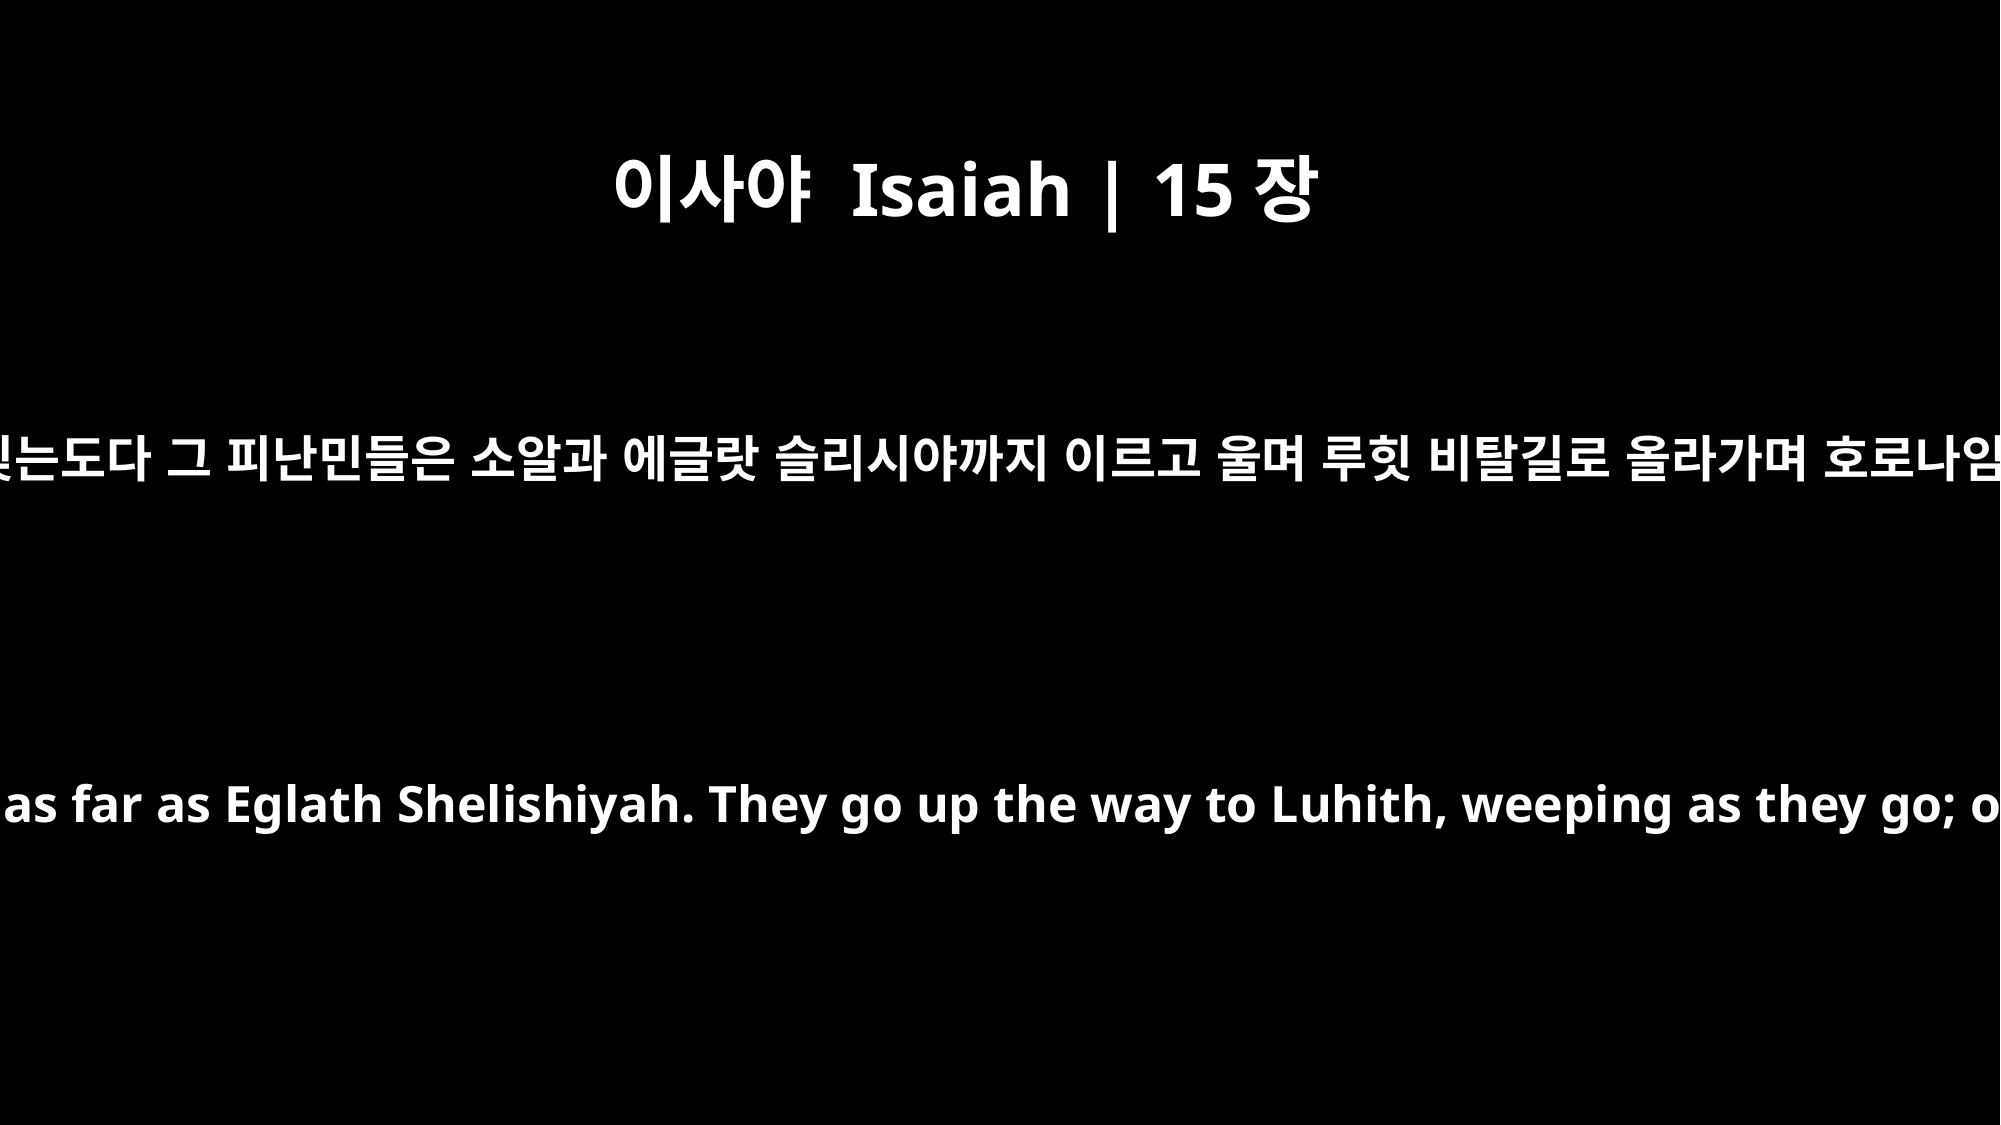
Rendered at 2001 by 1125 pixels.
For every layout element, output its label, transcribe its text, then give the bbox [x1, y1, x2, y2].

text_box My heart cries out over Moab; her fugitives flee as far as Zoar, as far as Eglath Shelishiyah. They go up the way to Luhith, weeping as they go; on the road to Horonaim they lament their destruction. [0, 764, 2000, 840]
text_box 5 내 마음이 모압을 위하여 부르짖는도다 그 피난민들은 소알과 에글랏 슬리시야까지 이르고 울며 루힛 비탈길로 올라가며 호로나임 길에서 패망을 울부짖으니 [0, 359, 2000, 495]
text_box 이사야 Isaiah | 15장 [596, 136, 1336, 239]
